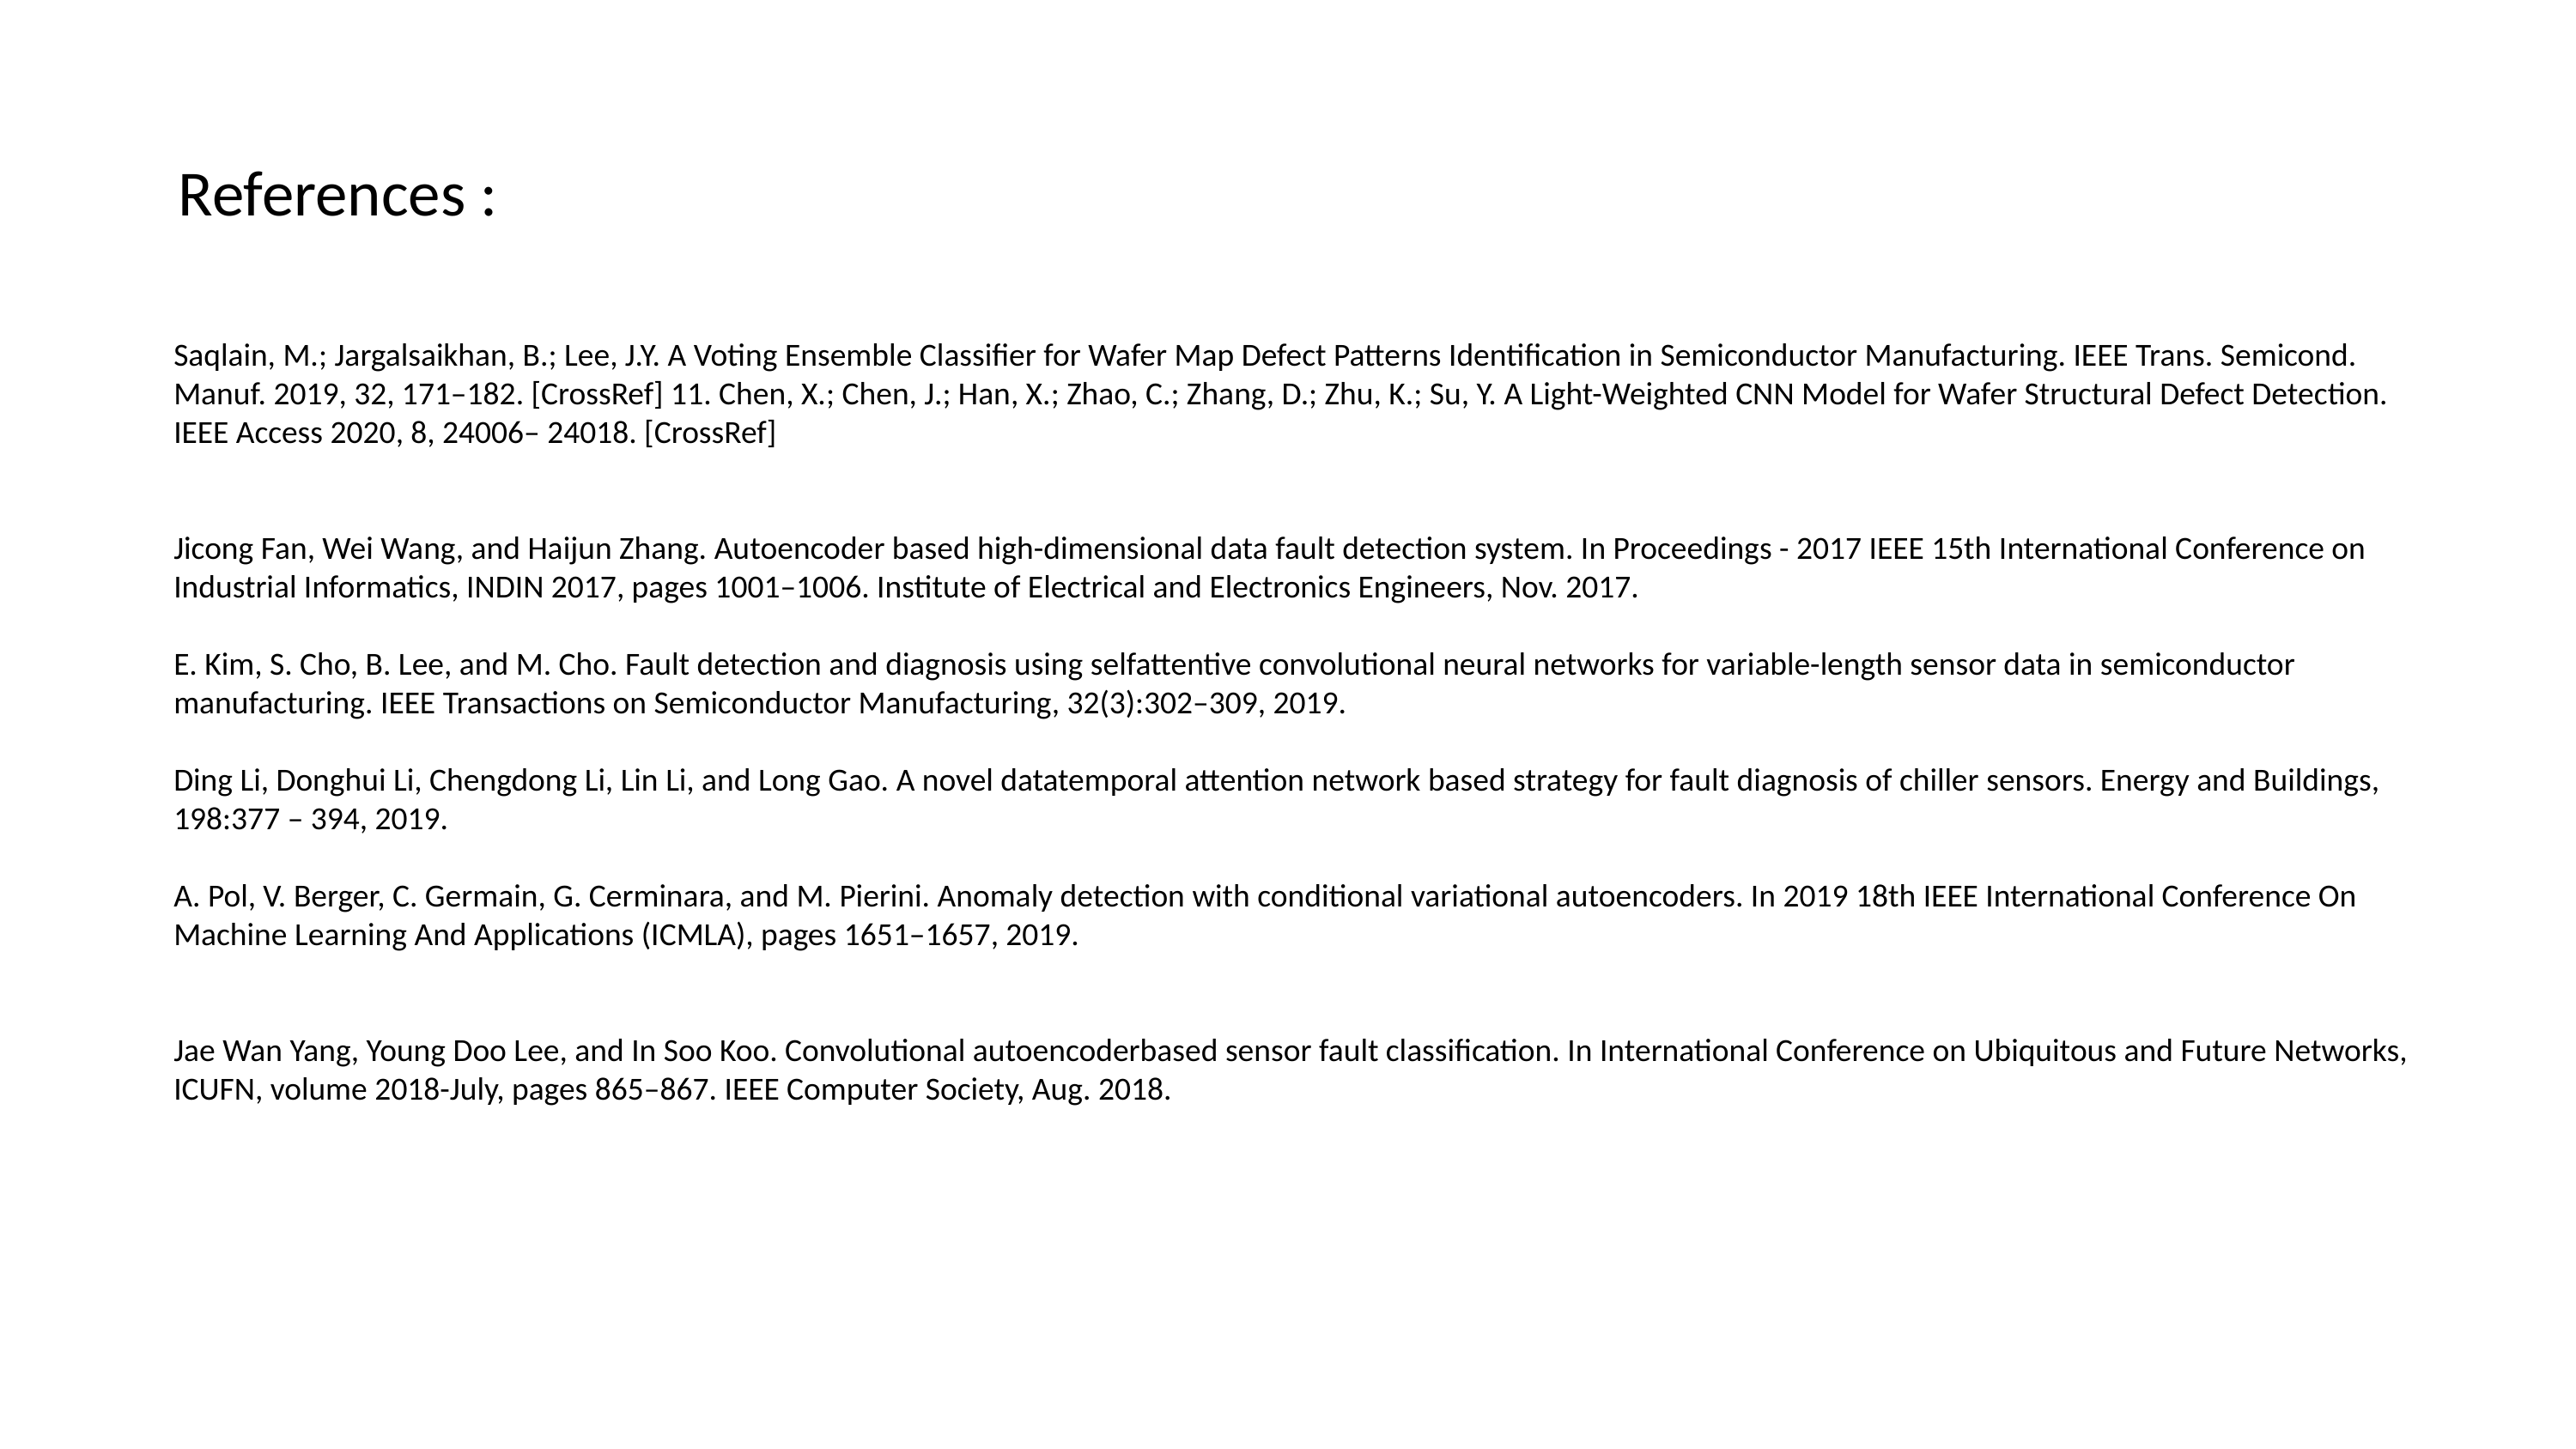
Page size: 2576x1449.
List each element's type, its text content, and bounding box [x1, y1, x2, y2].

text_box References : [165, 144, 516, 235]
text_box Saqlain, M.; Jargalsaikhan, B.; Lee, J.Y. A Voting Ensemble Classifier for Wafer Map Defect Patterns Identification in Semiconductor Manufacturing. IEEE Trans. Semicond. Manuf. 2019, 32, 171–182. [CrossRef] 11. Chen, X.; Chen, J.; Han, X.; Zhao, C.; Zhang, D.; Zhu, K.; Su, Y. A Light-Weighted CNN Model for Wafer Structural Defect Detection. IEEE Access 2020, 8, 24006– 24018. [CrossRef] Jicong Fan, Wei Wang, and Haijun Zhang. Autoencoder based high-dimensional data fault detection system. In Proceedings - 2017 IEEE 15th International Conference on Industrial Informatics, INDIN 2017, pages 1001–1006. Institute of Electrical and Electronics Engineers, Nov. 2017. E. Kim, S. Cho, B. Lee, and M. Cho. Fault detection and diagnosis using selfattentive convolutional neural networks for variable-length sensor data in semiconductor manufacturing. IEEE Transactions on Semiconductor Manufacturing, 32(3):302–309, 2019. Ding Li, Donghui Li, Chengdong Li, Lin Li, and Long Gao. A novel datatemporal attention network based strategy for fault diagnosis of chiller sensors. Energy and Buildings, 198:377 – 394, 2019. A. Pol, V. Berger, C. Germain, G. Cerminara, and M. Pierini. Anomaly detection with conditional variational autoencoders. In 2019 18th IEEE International Conference On Machine Learning And Applications (ICMLA), pages 1651–1657, 2019. Jae Wan Yang, Young Doo Lee, and In Soo Koo. Convolutional autoencoderbased sensor fault classification. In International Conference on Ubiquitous and Future Networks, ICUFN, volume 2018-July, pages 865–867. IEEE Computer Society, Aug. 2018. [161, 327, 2458, 1113]
